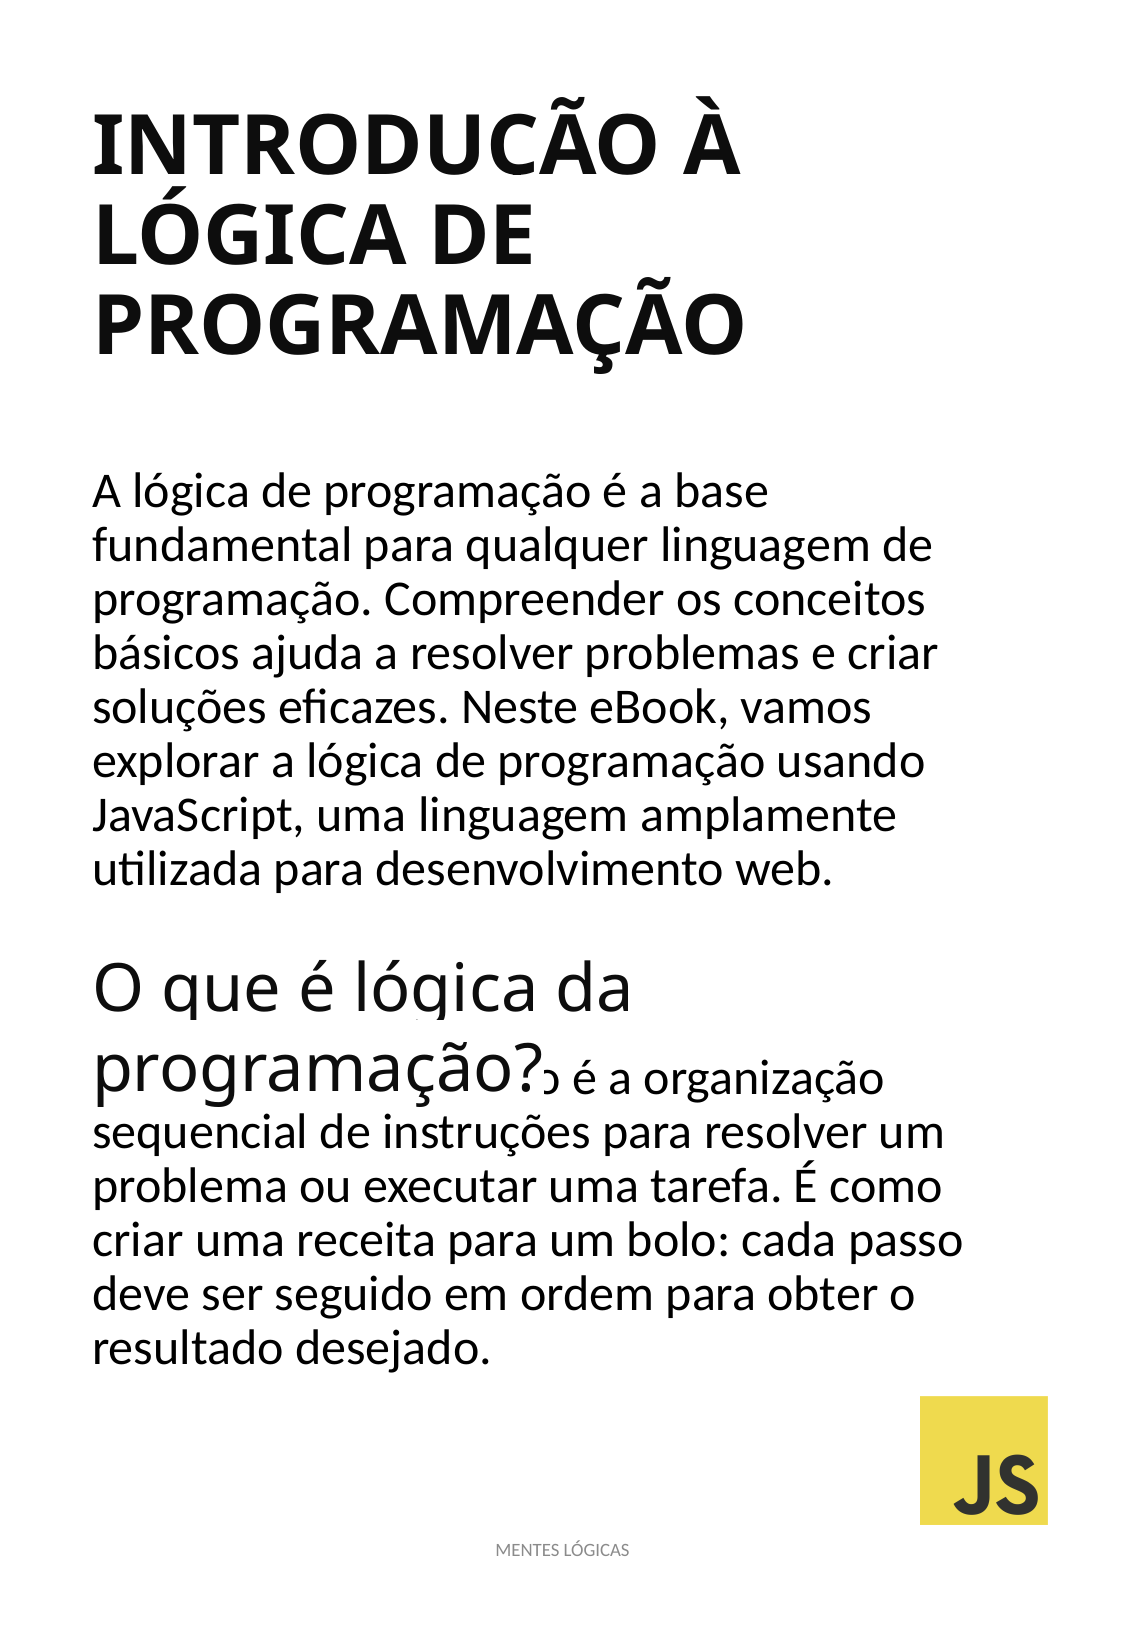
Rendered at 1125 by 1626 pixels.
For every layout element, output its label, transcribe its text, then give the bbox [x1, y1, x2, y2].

text_box O que é lógica da programação? [77, 937, 1011, 1113]
title INTRODUÇÃO À LÓGICA DE PROGRAMAÇÃO [77, 152, 1048, 324]
list A lógica de programação é a base fundamental para qualquer linguagem de programação. Compreender os conceitos básicos ajuda a resolver problemas e criar soluções eficazes. Neste eBook, vamos explorar a lógica de programação usando JavaScript, uma linguagem amplamente utilizada para desenvolvimento web. Lógica de programação é a organização sequencial de instruções para resolver um problema ou executar uma tarefa. É como criar uma receita para um bolo: cada passo deve ser seguido em ordem para obter o resultado desejado. [77, 457, 1029, 1011]
footer MENTES LÓGICAS [372, 1506, 753, 1593]
picture [919, 1396, 1048, 1525]
